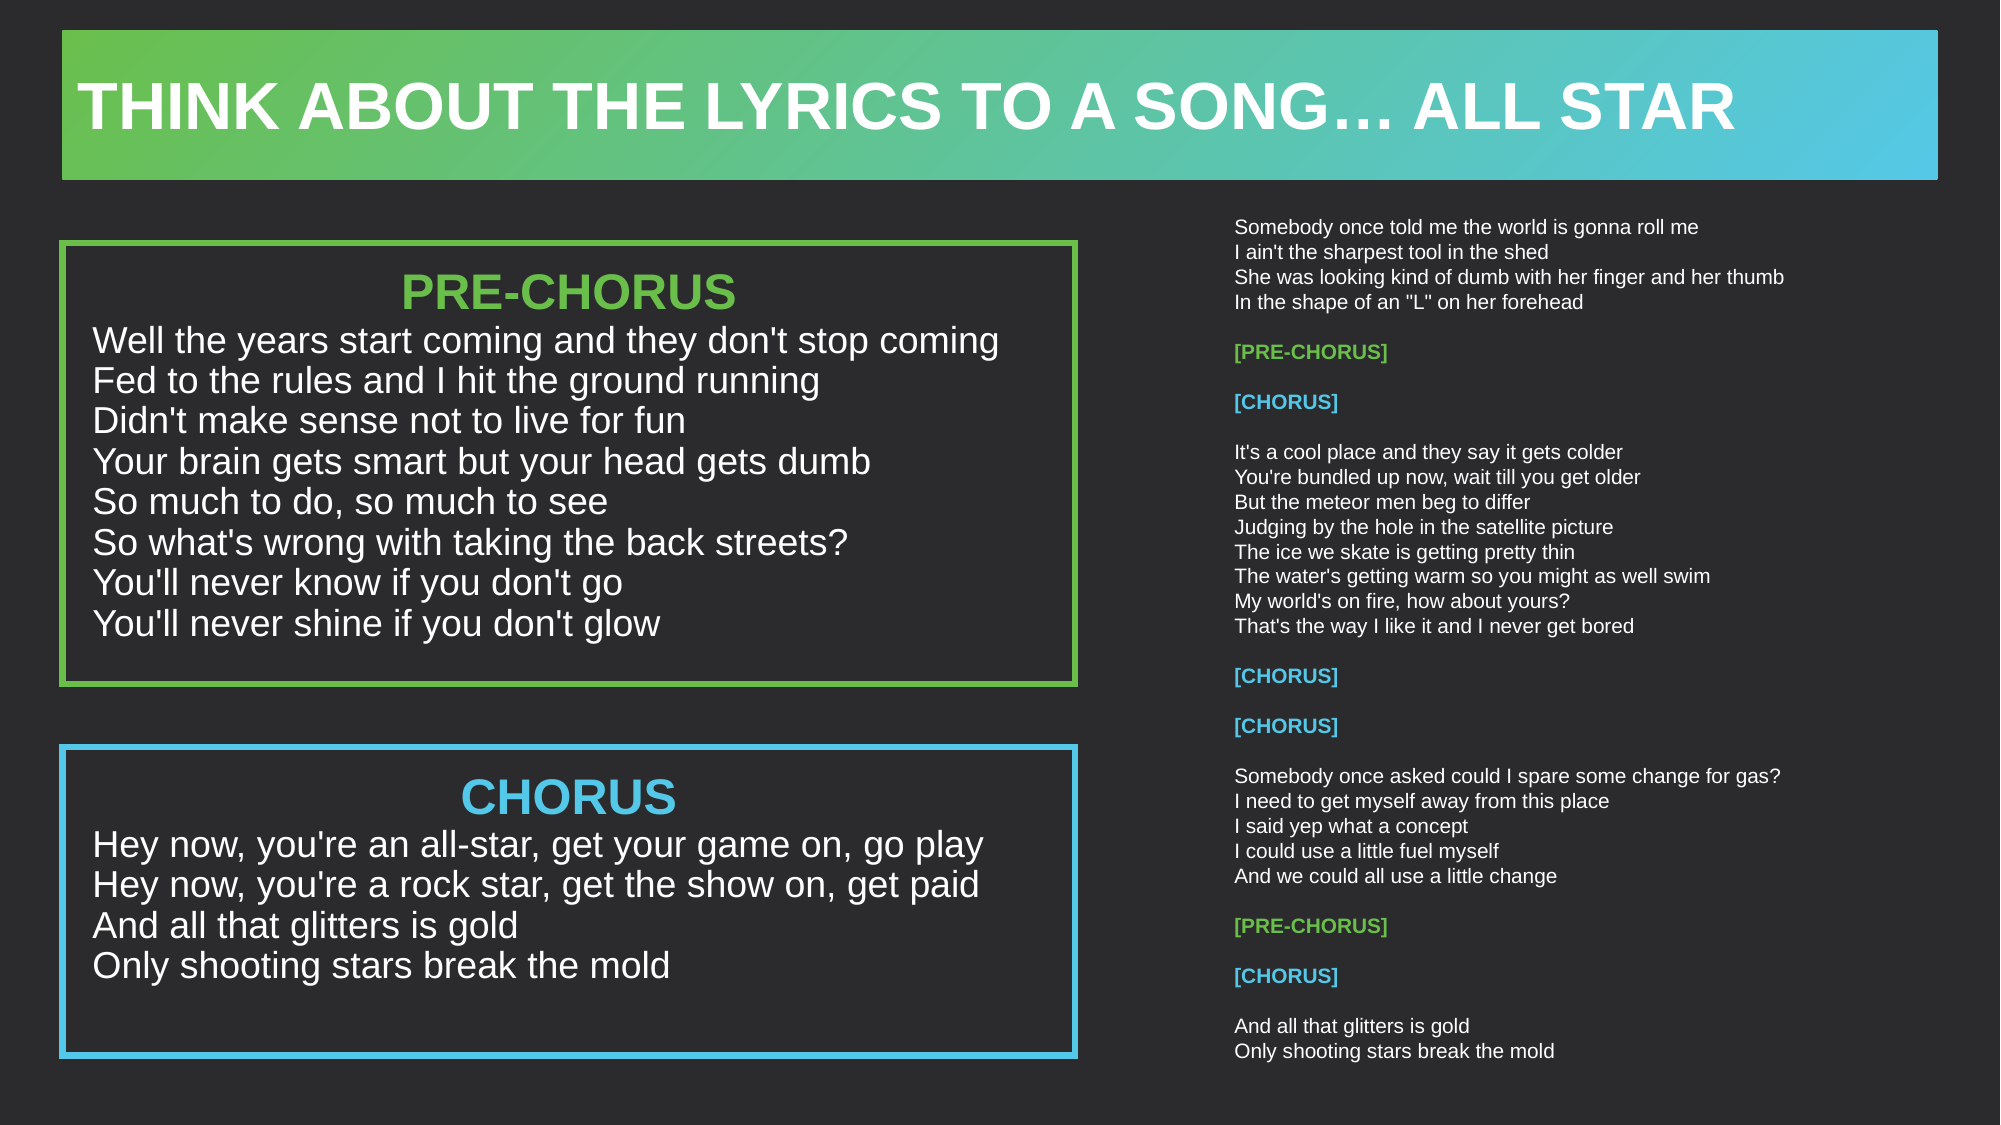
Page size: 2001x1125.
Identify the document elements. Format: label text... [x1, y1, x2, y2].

text_box PRE-CHORUS Well the years start coming and they don't stop coming Fed to the rules and I hit the ground running Didn't make sense not to live for fun Your brain gets smart but your head gets dumb So much to do, so much to see So what's wrong with taking the back streets? You'll never know if you don't go You'll never shine if you don't glow [62, 242, 1075, 685]
title Think about the lyrics to a song… All Star [62, 29, 1938, 180]
text_box CHORUS Hey now, you're an all-star, get your game on, go play Hey now, you're a rock star, get the show on, get paid And all that glitters is gold Only shooting stars break the mold [62, 747, 1075, 1056]
text_box [943, 206, 1807, 1069]
list Somebody once told me the world is gonna roll me I ain't the sharpest tool in the shed She was looking kind of dumb with her finger and her thumb In the shape of an "L" on her forehead [PRE-CHORUS] [CHORUS] It's a cool place and they say it gets colder You're bundled up now, wait till you get older But the meteor men beg to differ Judging by the hole in the satellite picture The ice we skate is getting pretty thin The water's getting warm so you might as well swim My world's on fire, how about yours? That's the way I like it and I never get bored [CHORUS] [CHORUS] Somebody once asked could I spare some change for gas? I need to get myself away from this place I said yep what a concept I could use a little fuel myself And we could all use a little change [PRE-CHORUS] [CHORUS] And all that glitters is gold Only shooting stars break the mold [1224, 213, 1844, 1076]
